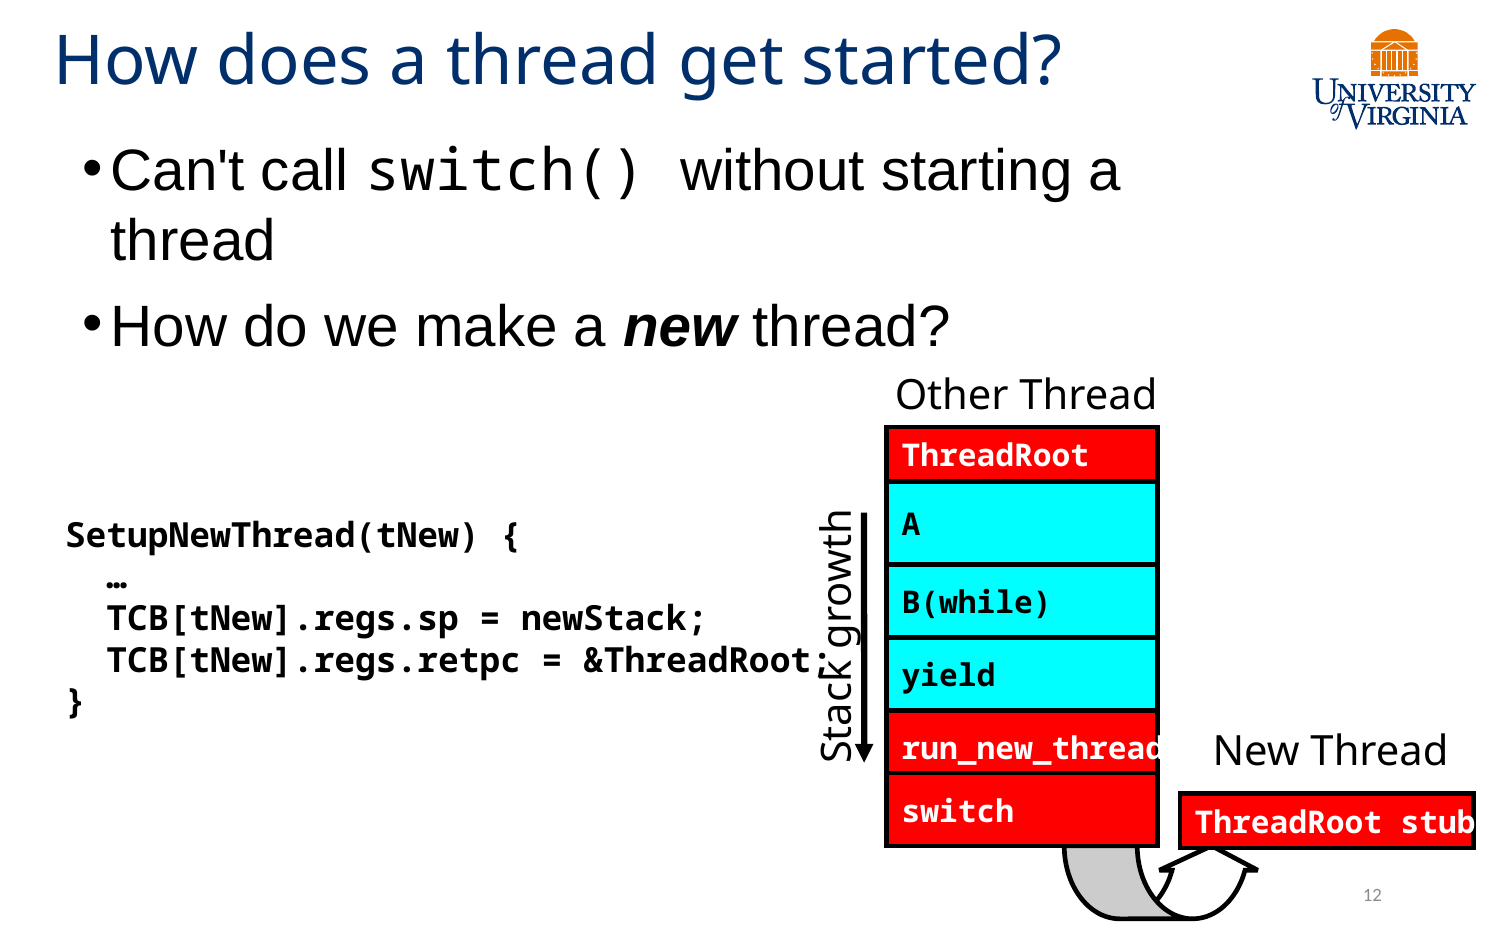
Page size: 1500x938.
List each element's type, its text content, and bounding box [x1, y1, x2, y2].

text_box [1179, 716, 1474, 849]
text_box SetupNewThread(tNew) { … TCB[tNew].regs.sp = newStack; TCB[tNew].regs.retpc = &ThreadRoot; } [50, 505, 801, 728]
slide_number 12 [1059, 868, 1397, 919]
text_box [1164, 850, 1254, 868]
title How does a thread get started? [38, 12, 1233, 113]
list Can't call switch() without starting a thread How do we make a new thread? [67, 124, 1233, 791]
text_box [801, 360, 1159, 846]
